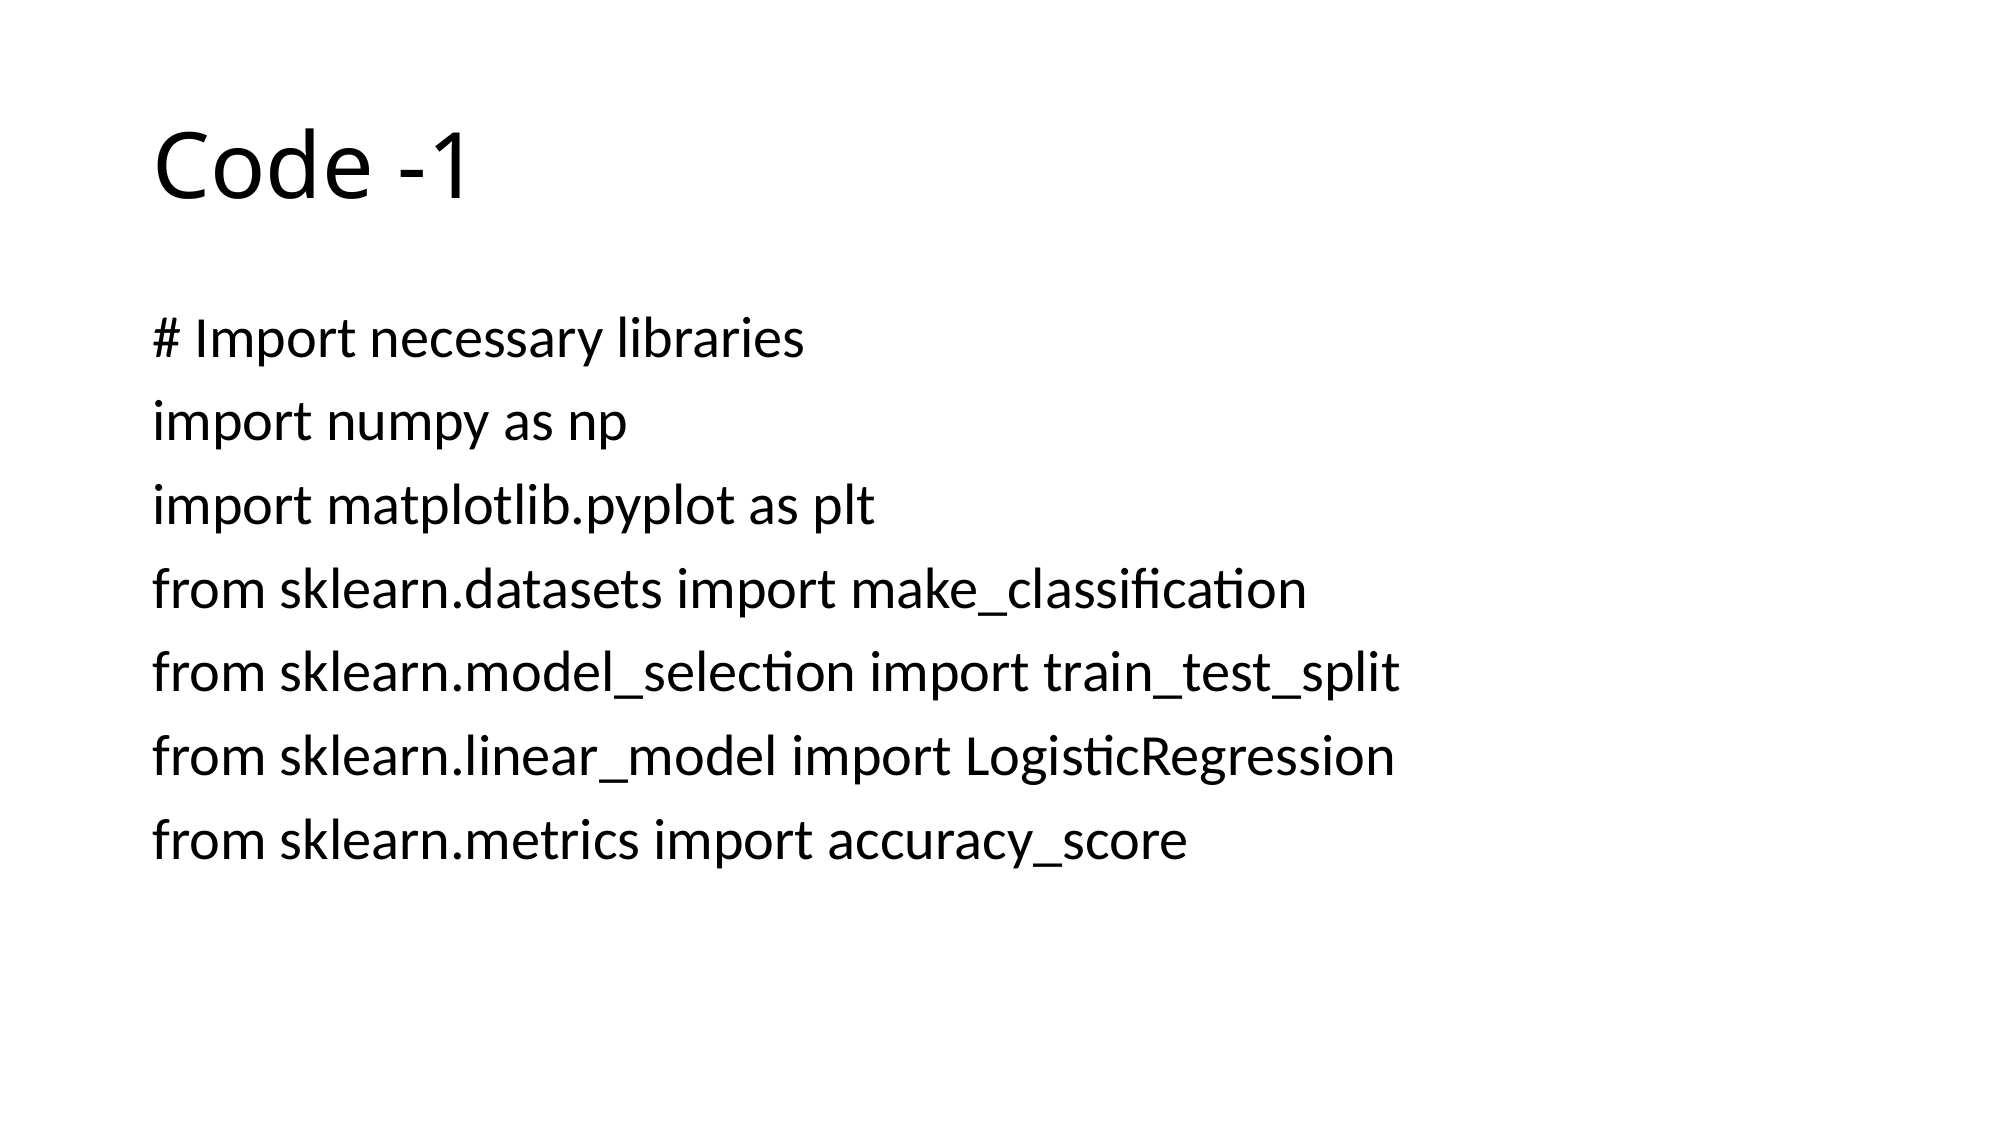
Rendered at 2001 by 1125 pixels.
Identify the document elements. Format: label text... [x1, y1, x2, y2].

list # Import necessary libraries import numpy as np import matplotlib.pyplot as plt from sklearn.datasets import make_classification from sklearn.model_selection import train_test_split from sklearn.linear_model import LogisticRegression from sklearn.metrics import accuracy_score [137, 299, 1863, 1014]
title Code -1 [137, 59, 1863, 278]
